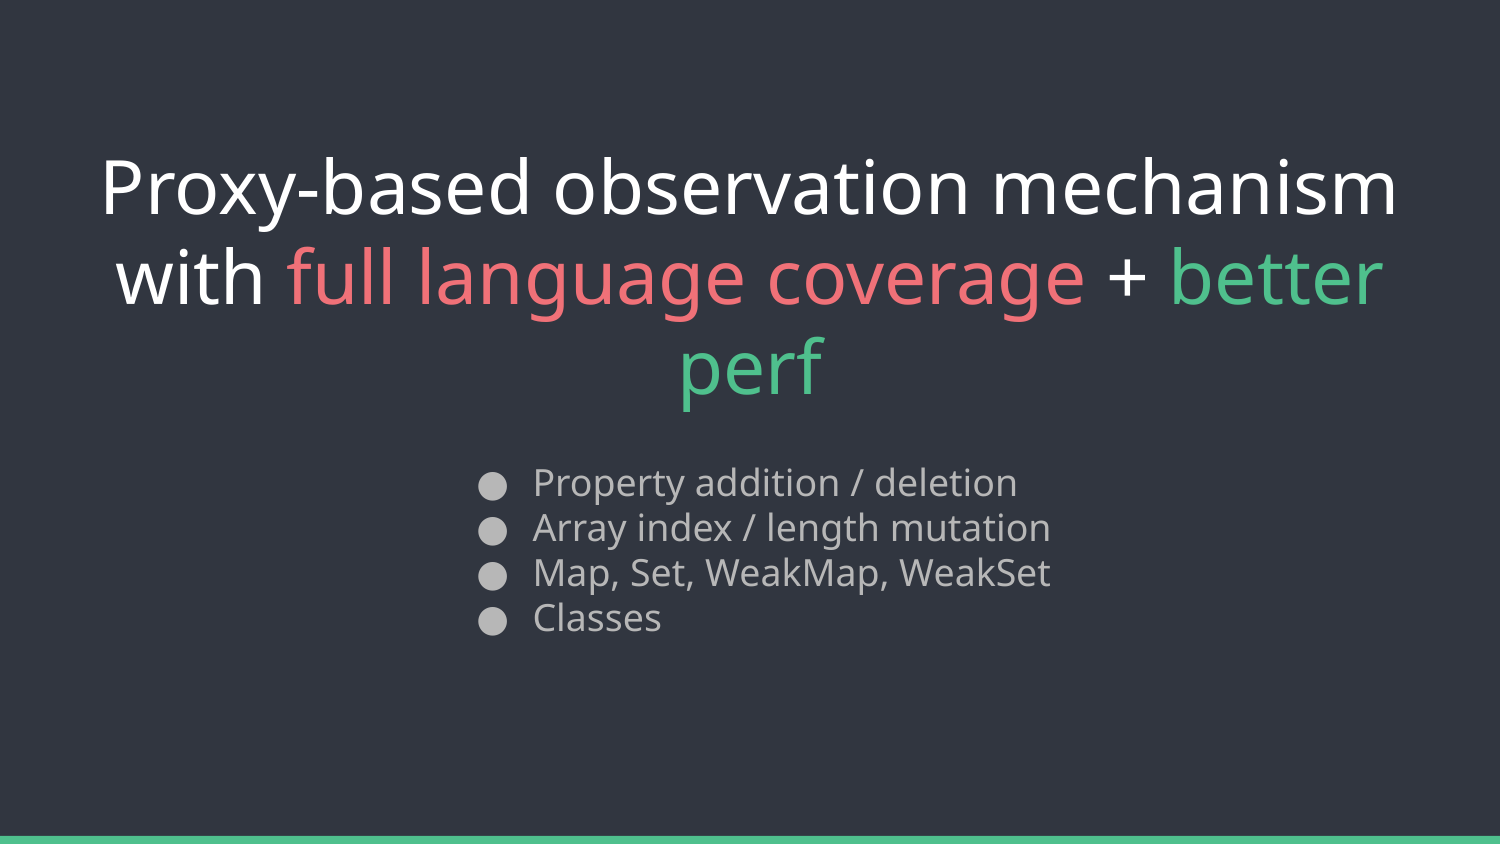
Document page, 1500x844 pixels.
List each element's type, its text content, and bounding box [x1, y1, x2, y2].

title Proxy-based observation mechanism with full language coverage + better perf [51, 197, 1449, 425]
text_box Property addition / deletion Array index / length mutation Map, Set, WeakMap, WeakSet Classes [442, 444, 1229, 609]
